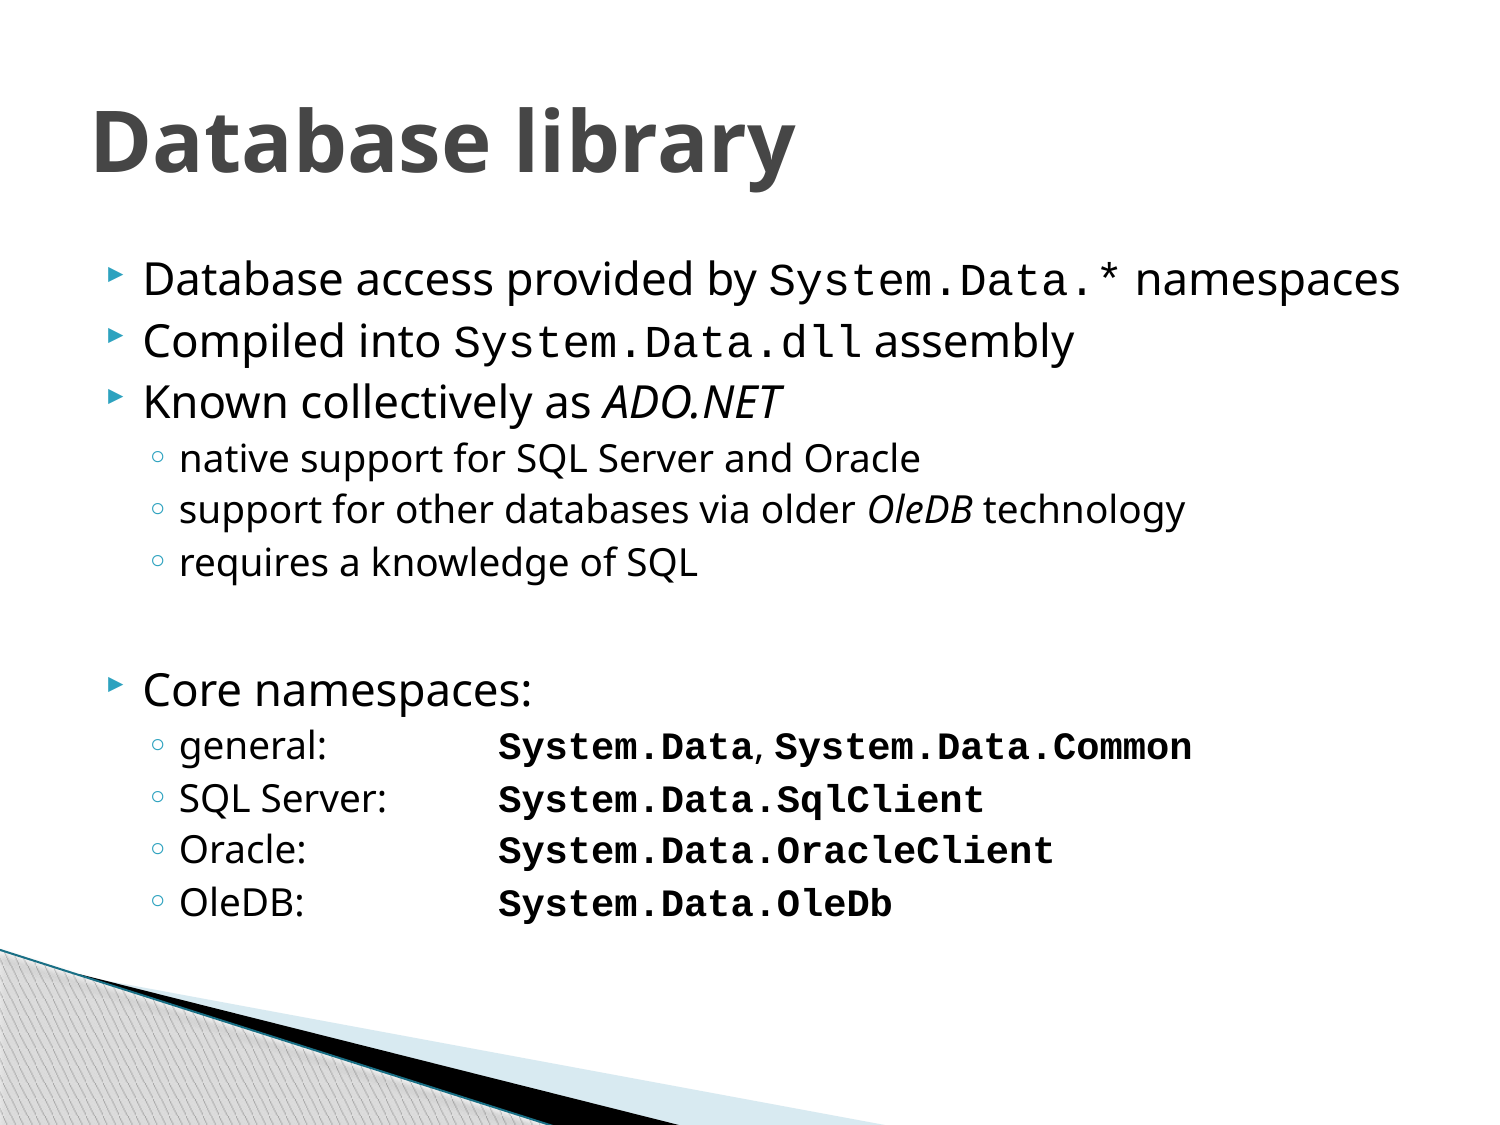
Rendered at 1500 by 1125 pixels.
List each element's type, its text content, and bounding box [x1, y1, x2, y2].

list Database access provided by System.Data.* namespaces Compiled into System.Data.dll assembly Known collectively as ADO.NET native support for SQL Server and Oracle support for other databases via older OleDB technology requires a knowledge of SQL Core namespaces: general: System.Data, System.Data.Common SQL Server: System.Data.SqlClient Oracle: System.Data.OracleClient OleDB: System.Data.OleDb [75, 243, 1425, 986]
title Database library [75, 45, 1425, 233]
